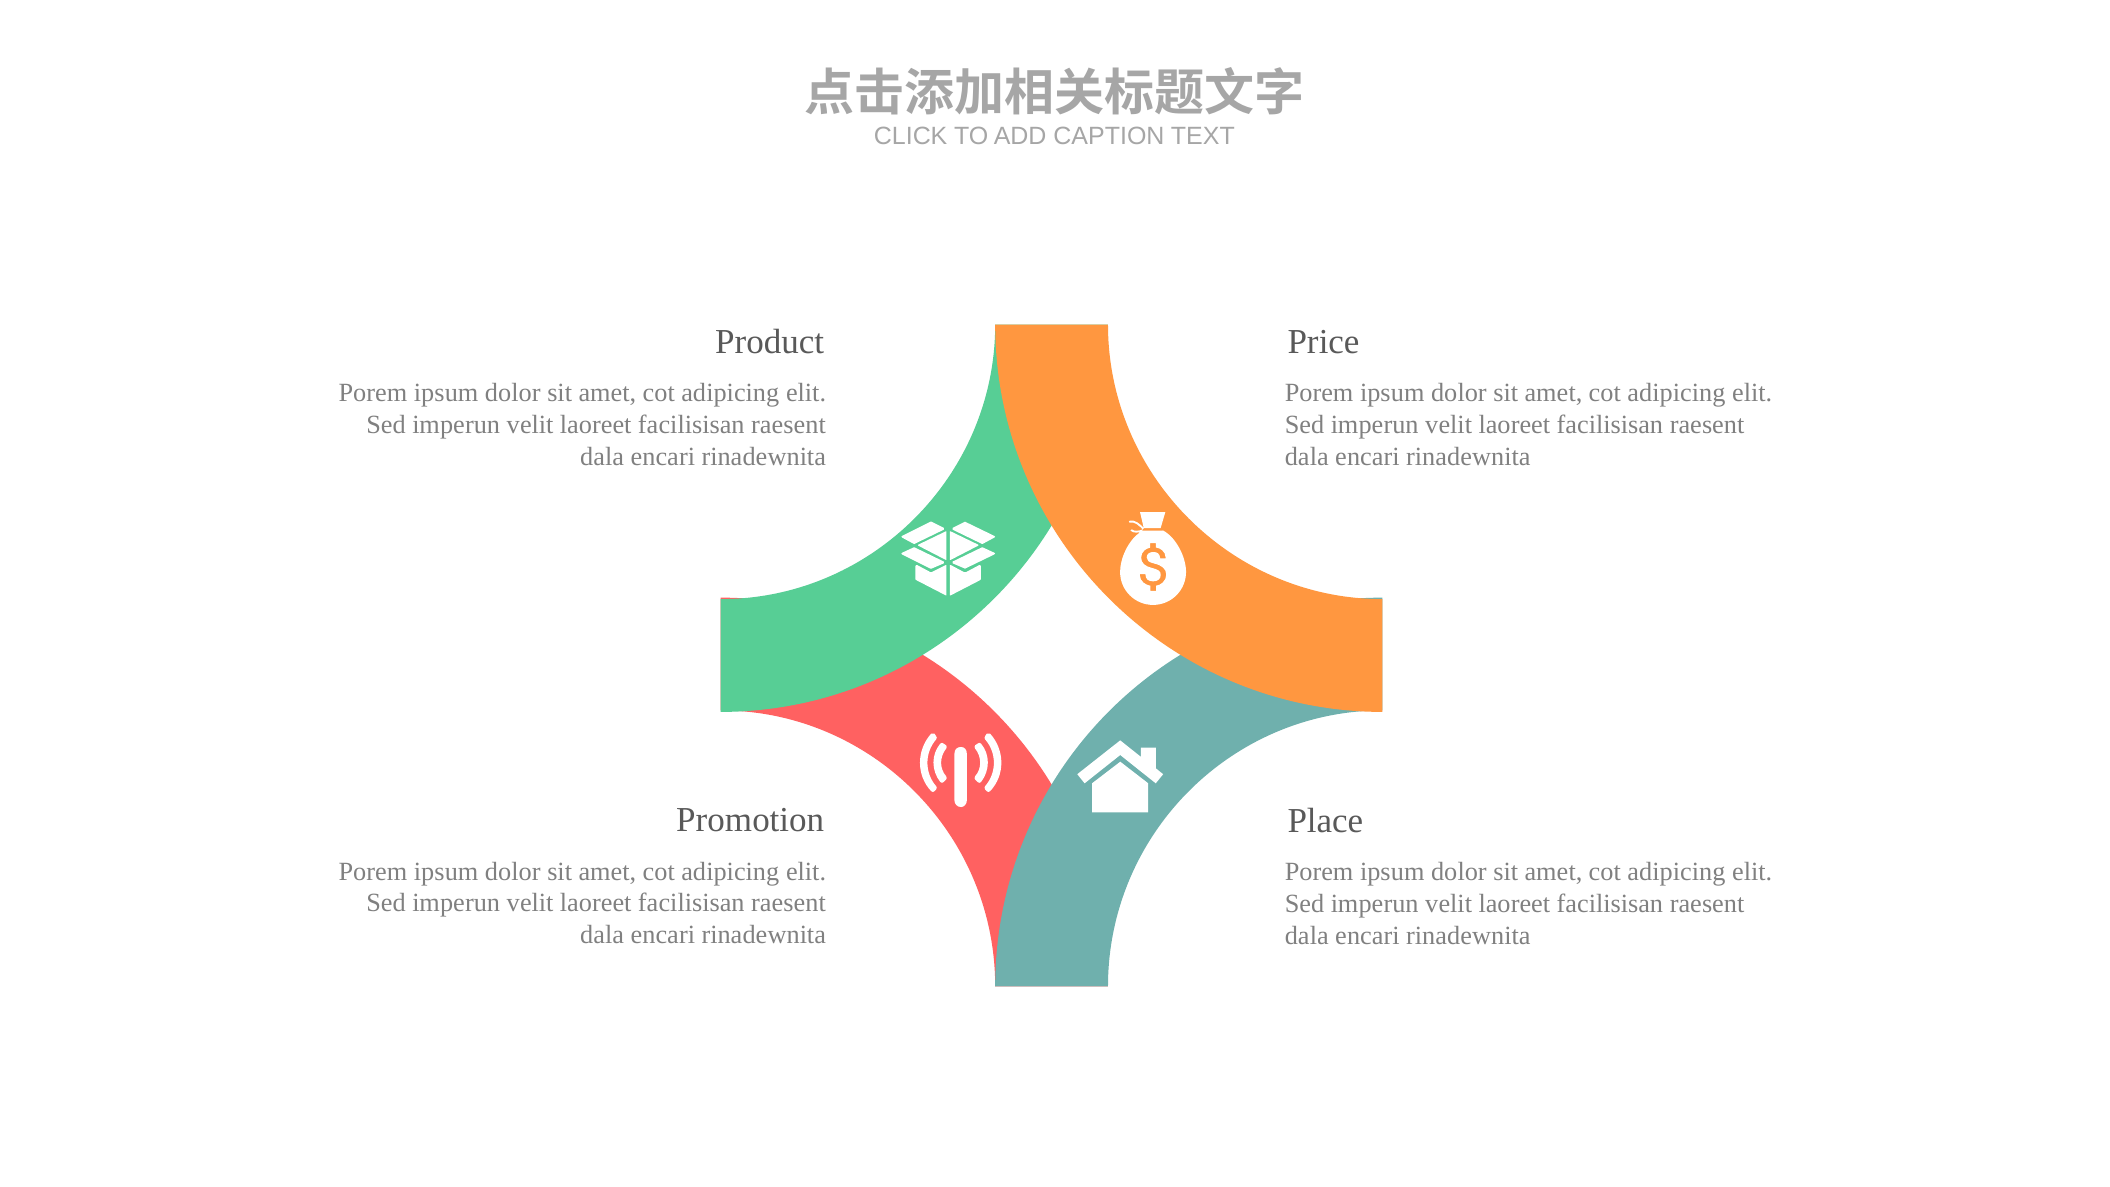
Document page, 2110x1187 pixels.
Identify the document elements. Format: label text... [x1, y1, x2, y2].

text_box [328, 316, 841, 472]
text_box 点击添加相关标题文字 [790, 60, 1319, 121]
text_box CLICK TO ADD CAPTION TEXT [838, 119, 1272, 150]
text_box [1383, 795, 1784, 951]
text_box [720, 324, 1383, 987]
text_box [1271, 316, 1784, 472]
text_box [328, 795, 720, 950]
